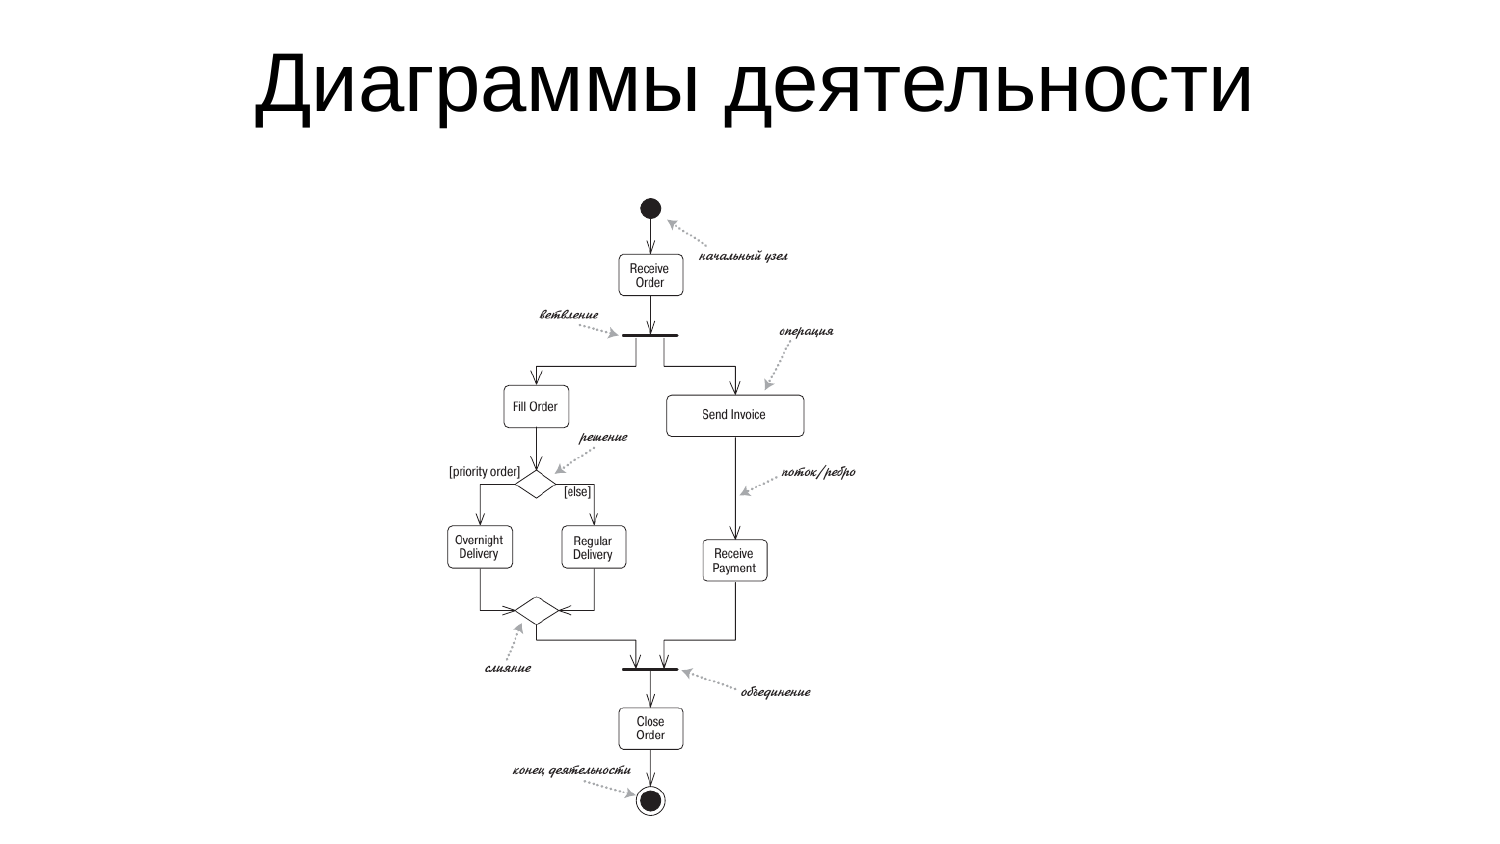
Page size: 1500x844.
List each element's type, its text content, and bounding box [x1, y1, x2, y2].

title Диаграммы деятельности [45, 22, 1466, 132]
picture [434, 179, 865, 821]
